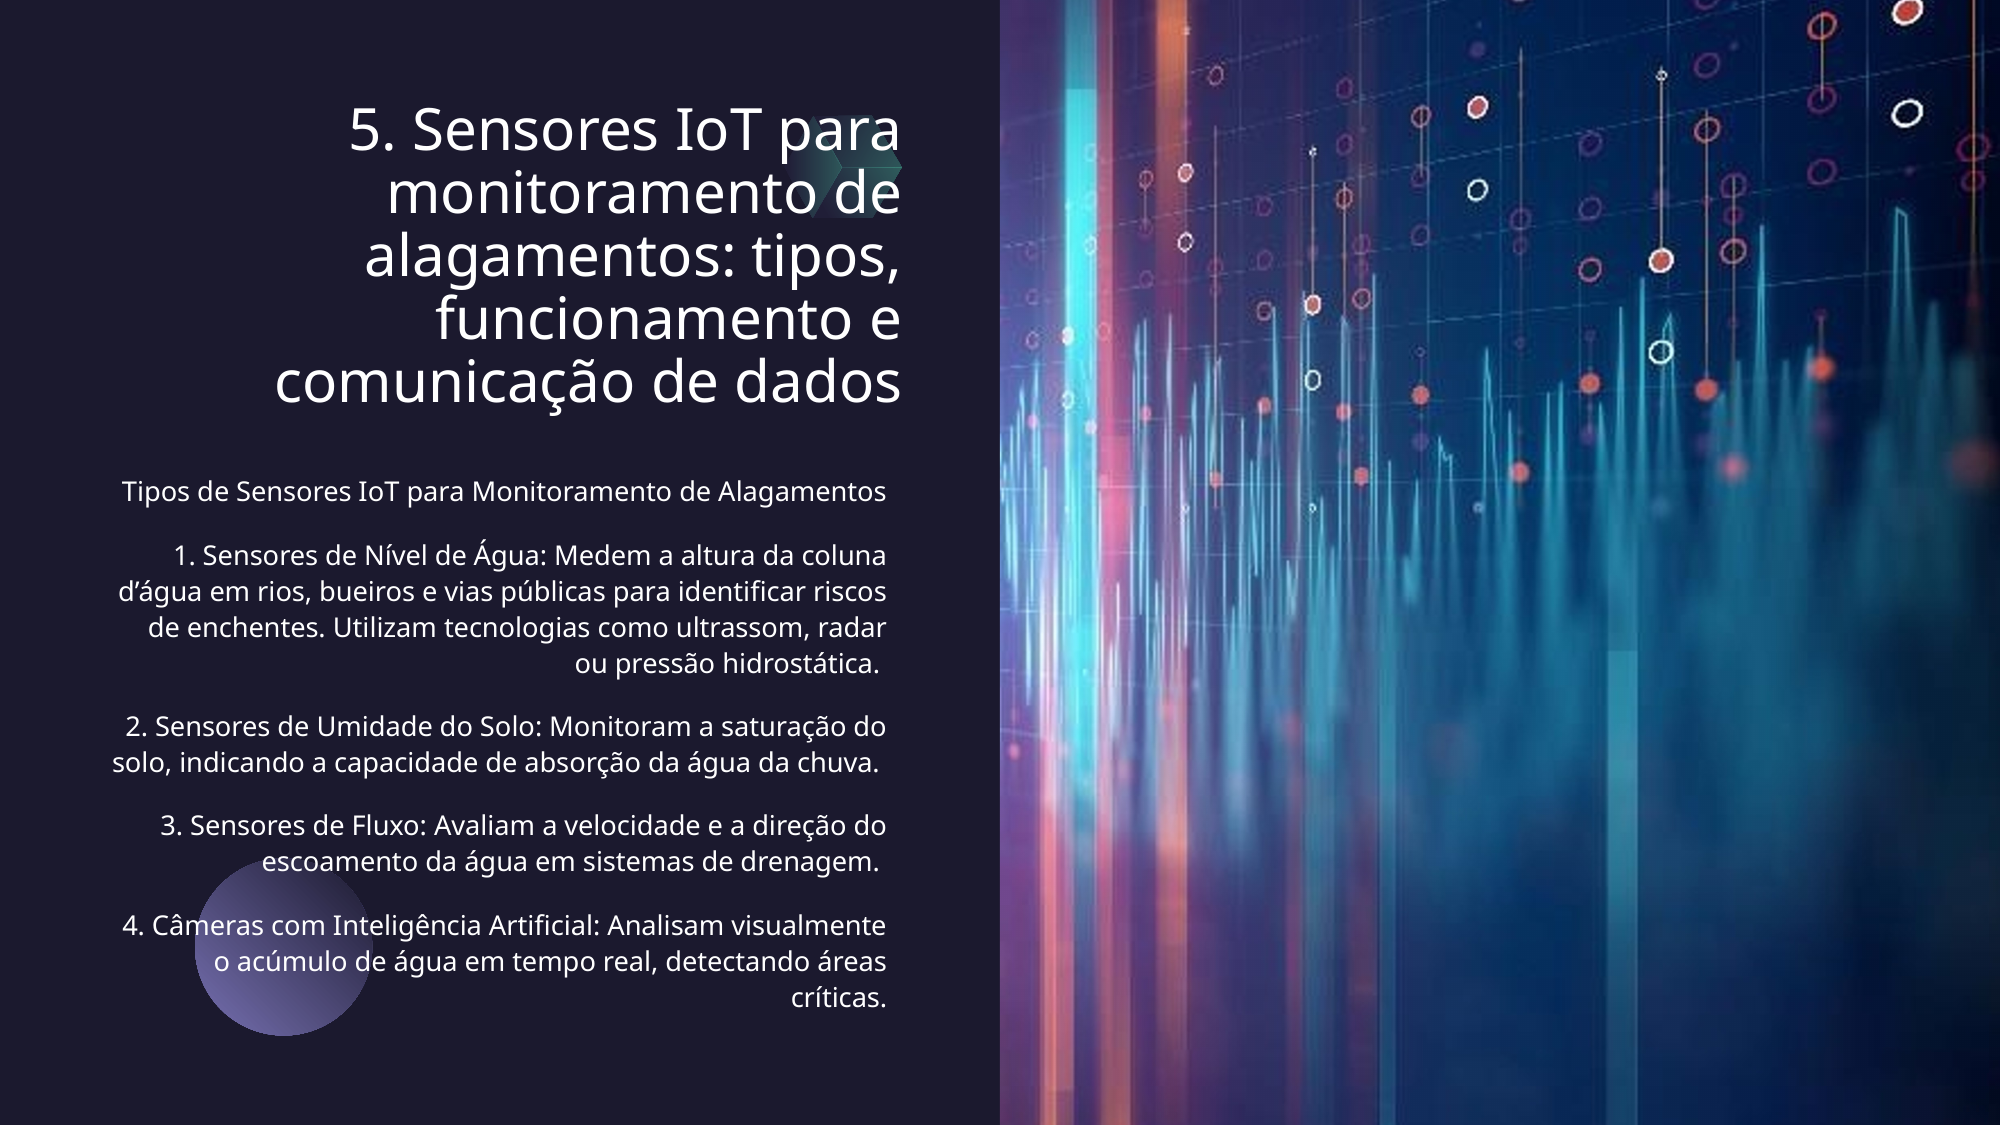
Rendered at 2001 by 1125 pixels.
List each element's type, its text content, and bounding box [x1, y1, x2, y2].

list Tipos de Sensores IoT para Monitoramento de Alagamentos 1. Sensores de Nível de Água: Medem a altura da coluna d’água em rios, bueiros e vias públicas para identificar riscos de enchentes. Utilizam tecnologias como ultrassom, radar ou pressão hidrostática. 2. Sensores de Umidade do Solo: Monitoram a saturação do solo, indicando a capacidade de absorção da água da chuva. 3. Sensores de Fluxo: Avaliam a velocidade e a direção do escoamento da água em sistemas de drenagem. 4. Câmeras com Inteligência Artificial: Analisam visualmente o acúmulo de água em tempo real, detectando áreas críticas. [95, 463, 903, 1029]
title 5. Sensores IoT para monitoramento de alagamentos: tipos, funcionamento e comunicação de dados [98, 32, 903, 415]
picture [999, 0, 2000, 1125]
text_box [787, 111, 909, 237]
